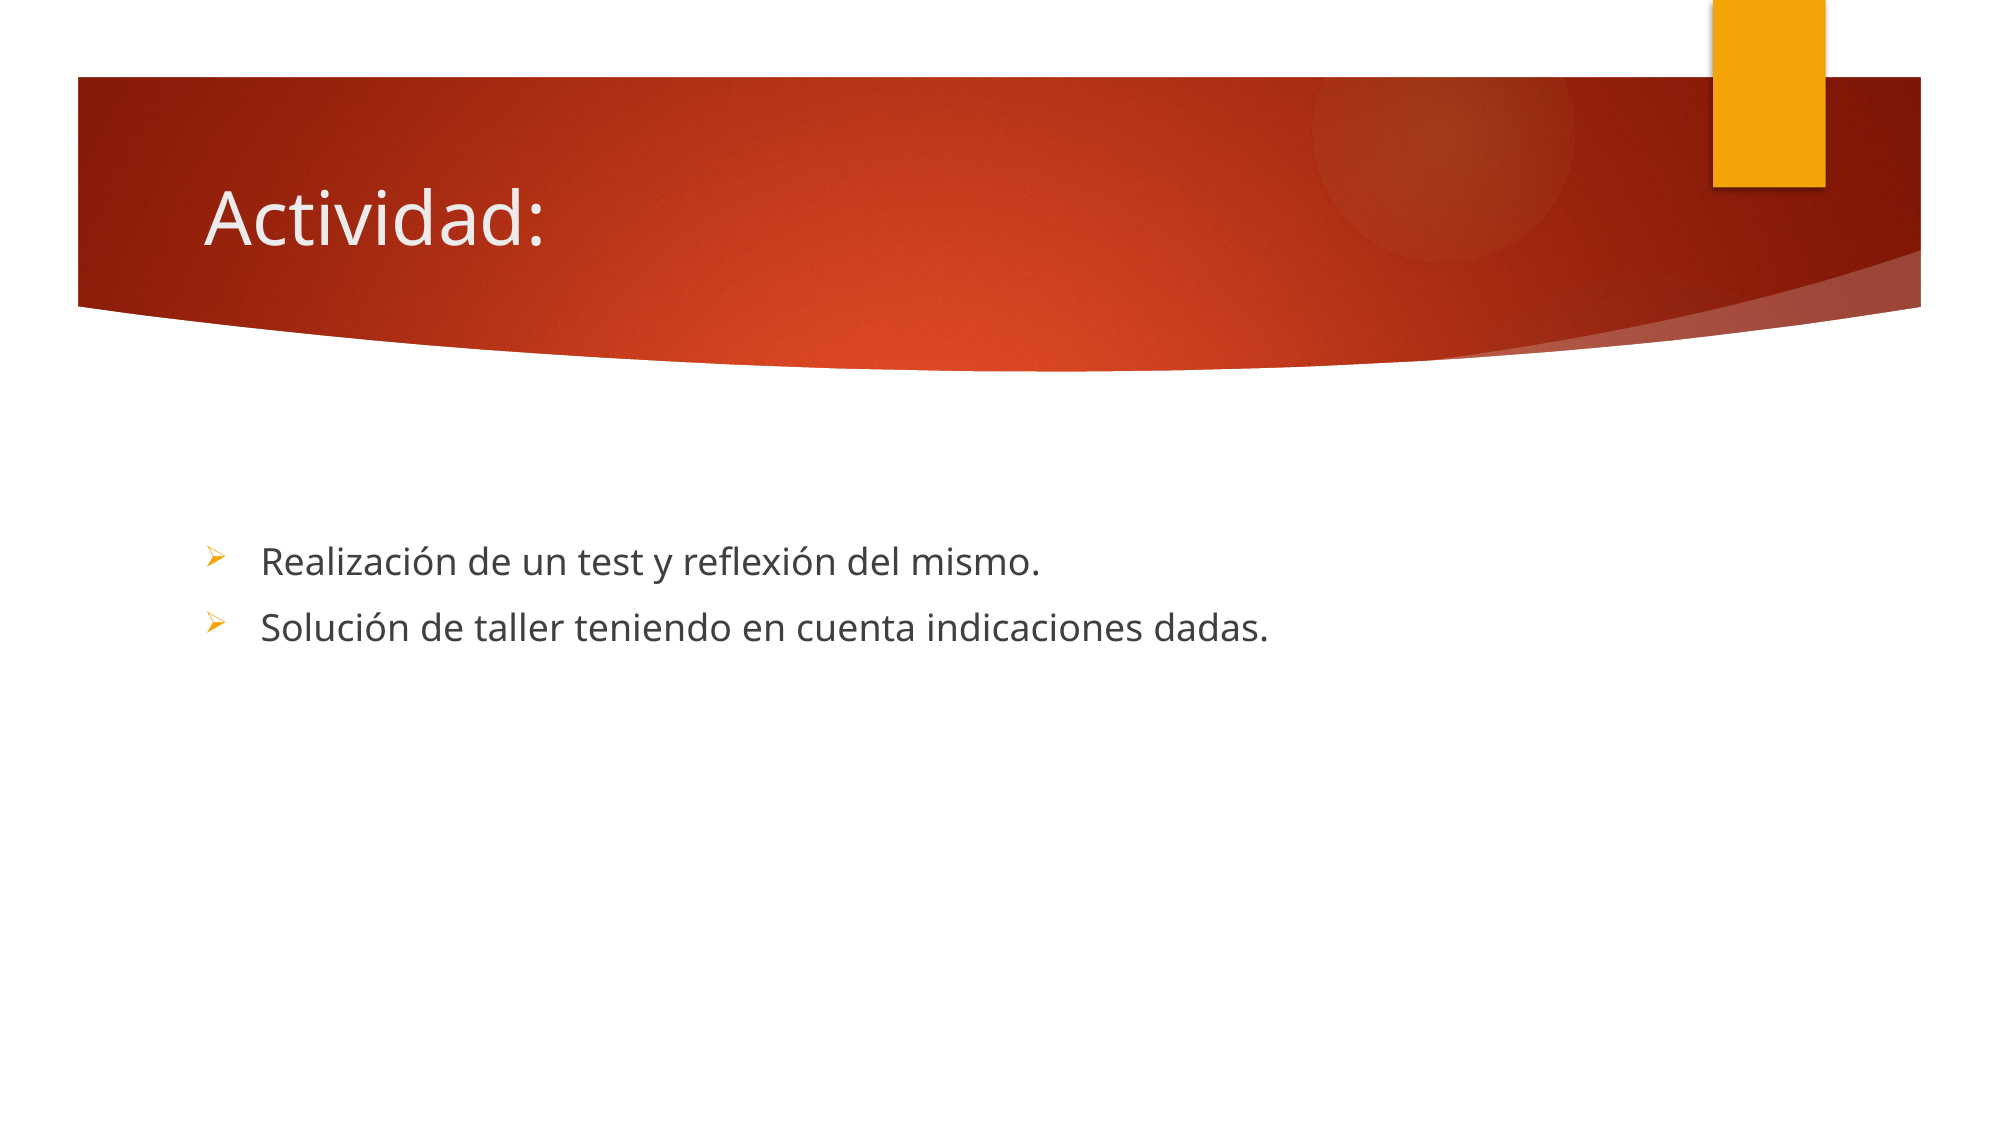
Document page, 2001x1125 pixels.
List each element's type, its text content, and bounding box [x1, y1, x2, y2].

title Actividad: [189, 155, 1627, 275]
list Realización de un test y reflexión del mismo. Solución de taller teniendo en cuenta indicaciones dadas. [189, 530, 1627, 988]
